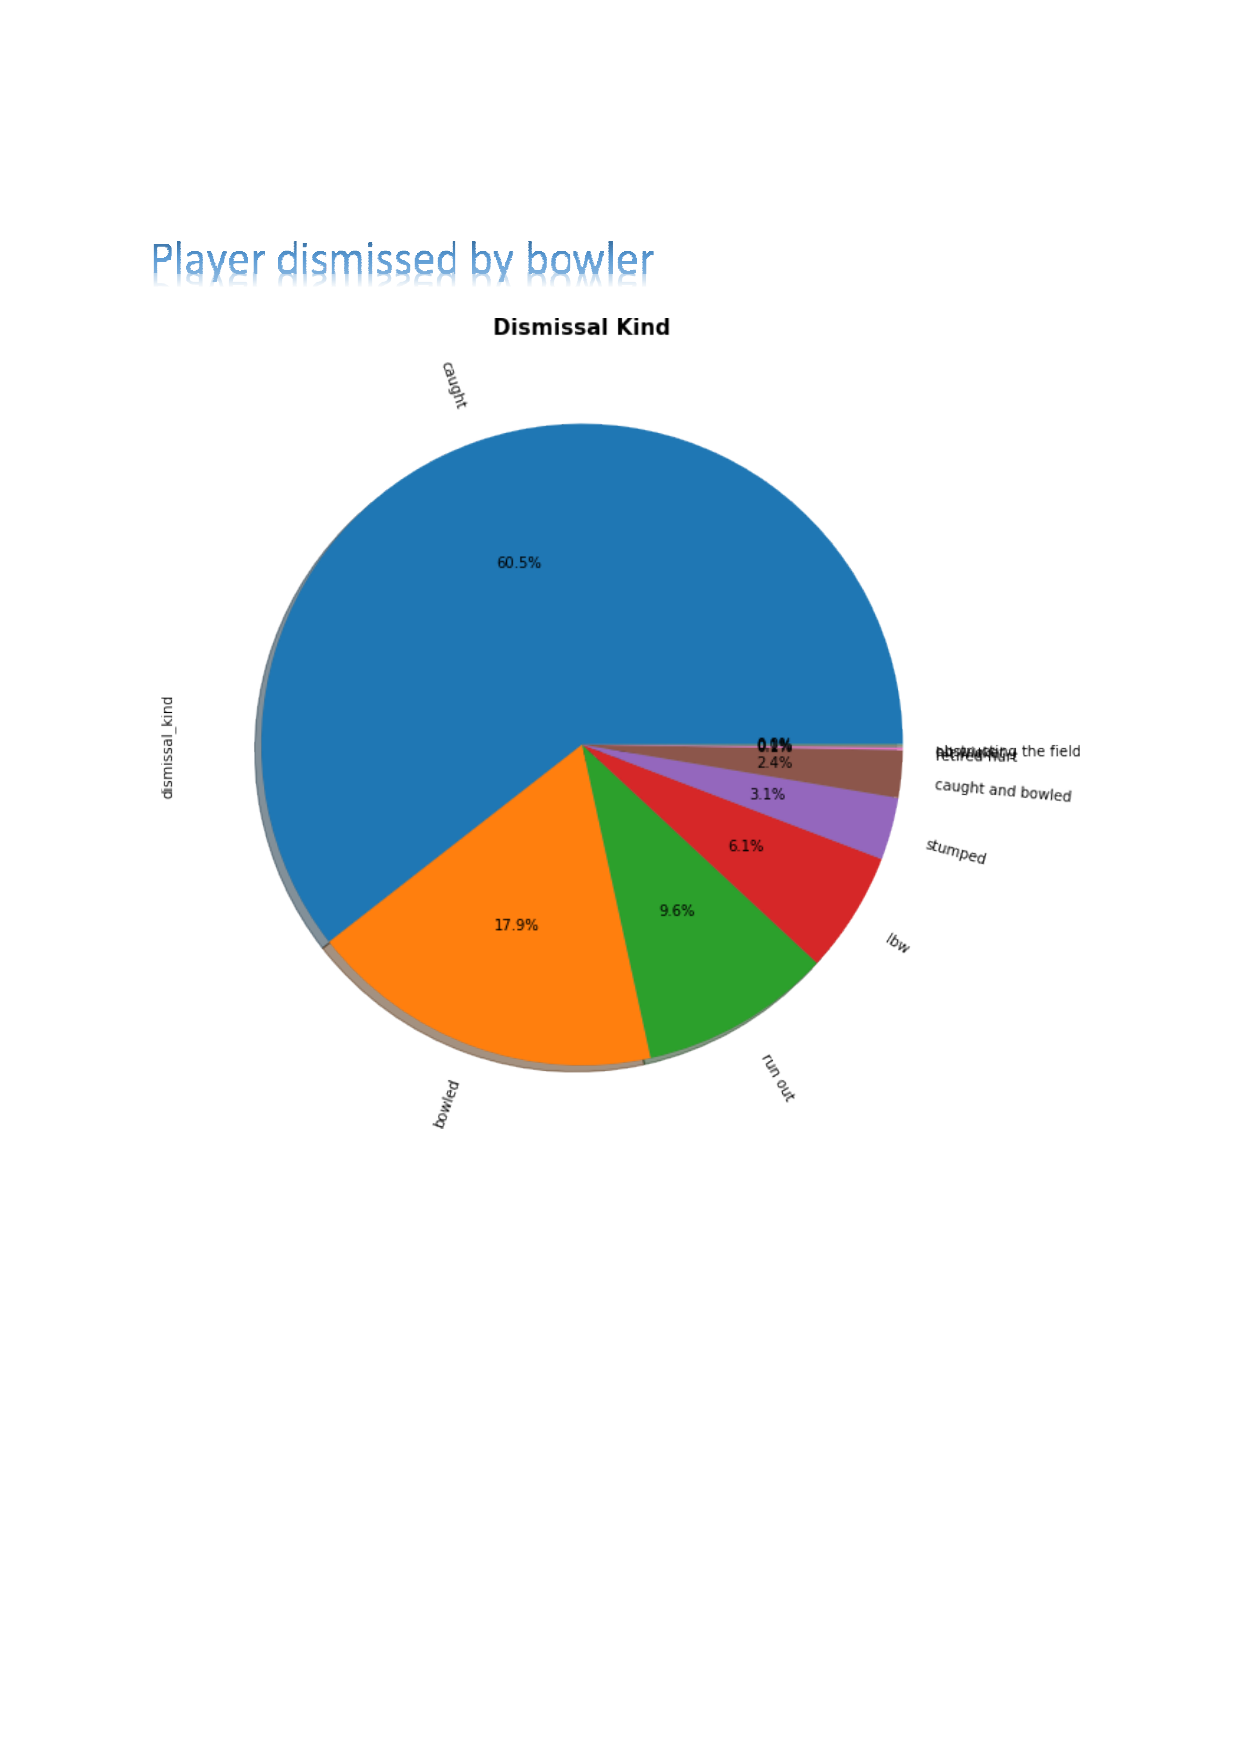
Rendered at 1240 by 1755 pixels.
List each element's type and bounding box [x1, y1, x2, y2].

text_box [153, 241, 654, 287]
text_box [161, 318, 1081, 1129]
